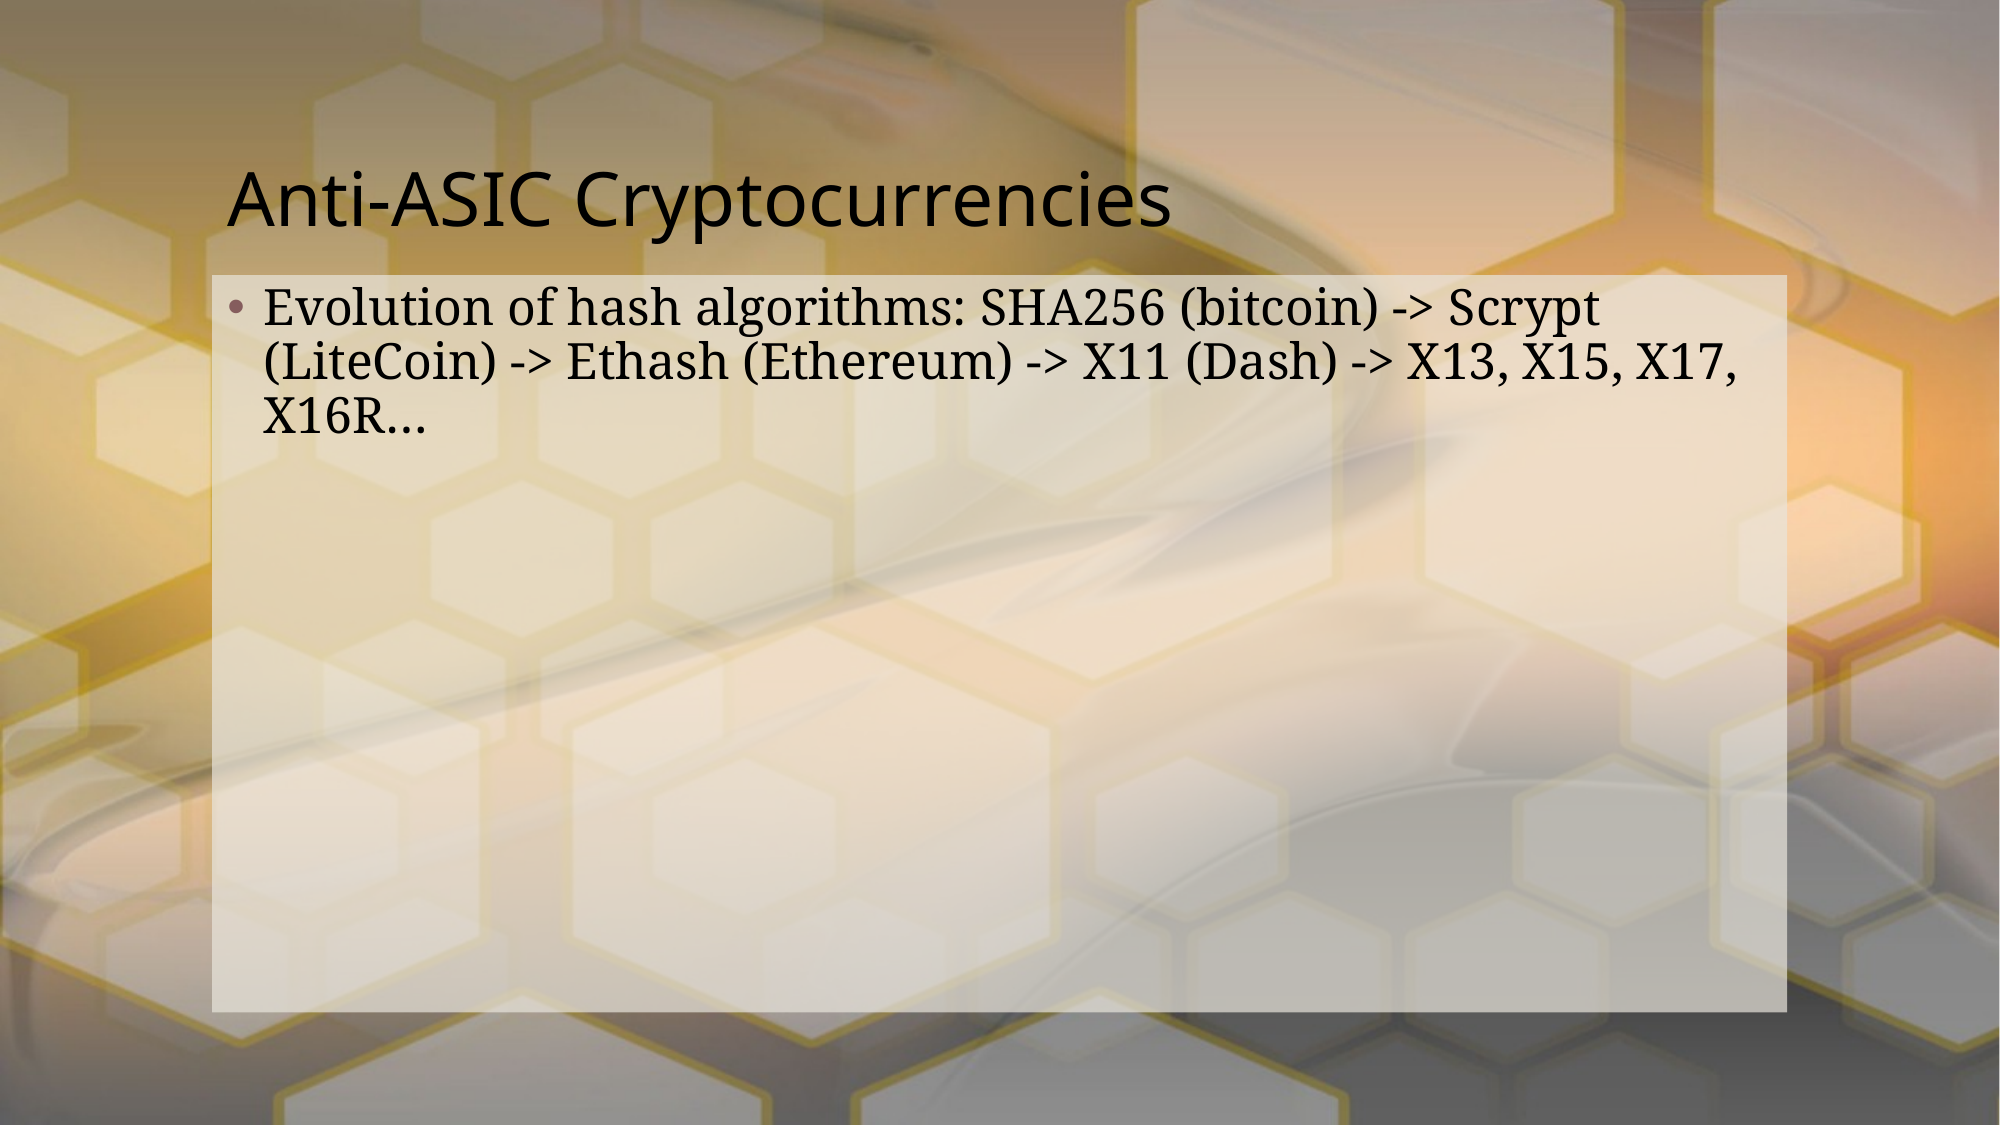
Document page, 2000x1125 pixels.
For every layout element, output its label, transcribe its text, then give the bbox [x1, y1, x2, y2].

picture [0, 0, 2000, 1125]
title Anti-ASIC Cryptocurrencies [212, 62, 1788, 250]
list Evolution of hash algorithms: SHA256 (bitcoin) -> Scrypt (LiteCoin) -> Ethash (Ethereum) -> X11 (Dash) -> X13, X15, X17, X16R… [212, 275, 1788, 1013]
